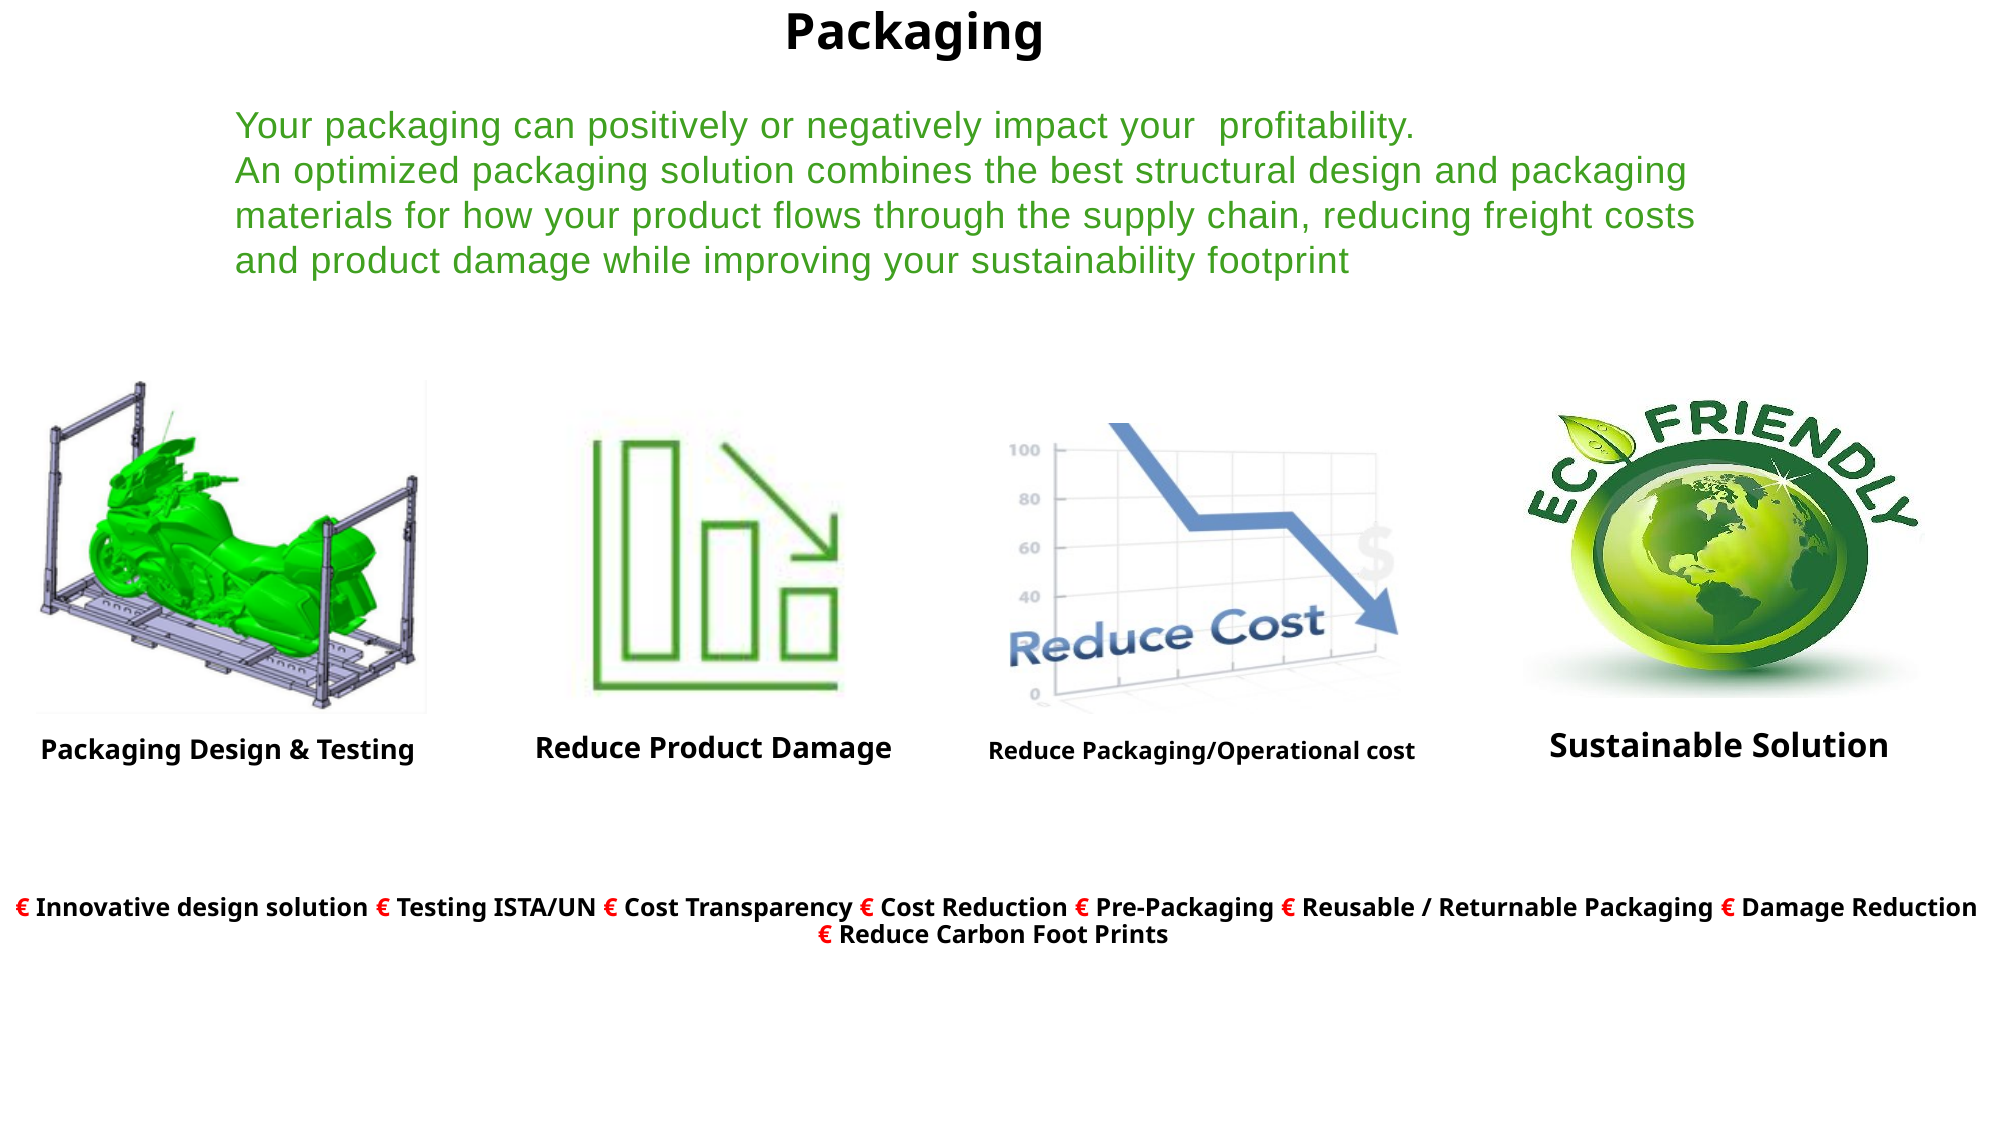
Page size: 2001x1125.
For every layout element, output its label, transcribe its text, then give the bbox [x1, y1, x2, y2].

text_box Reduce Product Damage [500, 726, 927, 773]
text_box Packaging Design & Testing [18, 701, 445, 773]
picture [36, 380, 1401, 726]
text_box Reduce Packaging/Operational cost [961, 701, 1449, 773]
text_box Sustainable Solution [1492, 701, 1956, 773]
picture [1523, 385, 1925, 698]
text_box Your packaging can positively or negatively impact your profitability. An optimized packaging solution combines the best structural design and packaging materials for how your product flows through the supply chain, reducing freight costs and product damage while improving your sustainability footprint [220, 93, 1737, 289]
text_box Packaging [569, 0, 1274, 68]
text_box € Innovative design solution € Testing ISTA/UN € Cost Transparency € Cost Reduction € Pre-Packaging € Reusable / Returnable Packaging € Damage Reduction € Reduce Carbon Foot Prints [0, 885, 1994, 957]
